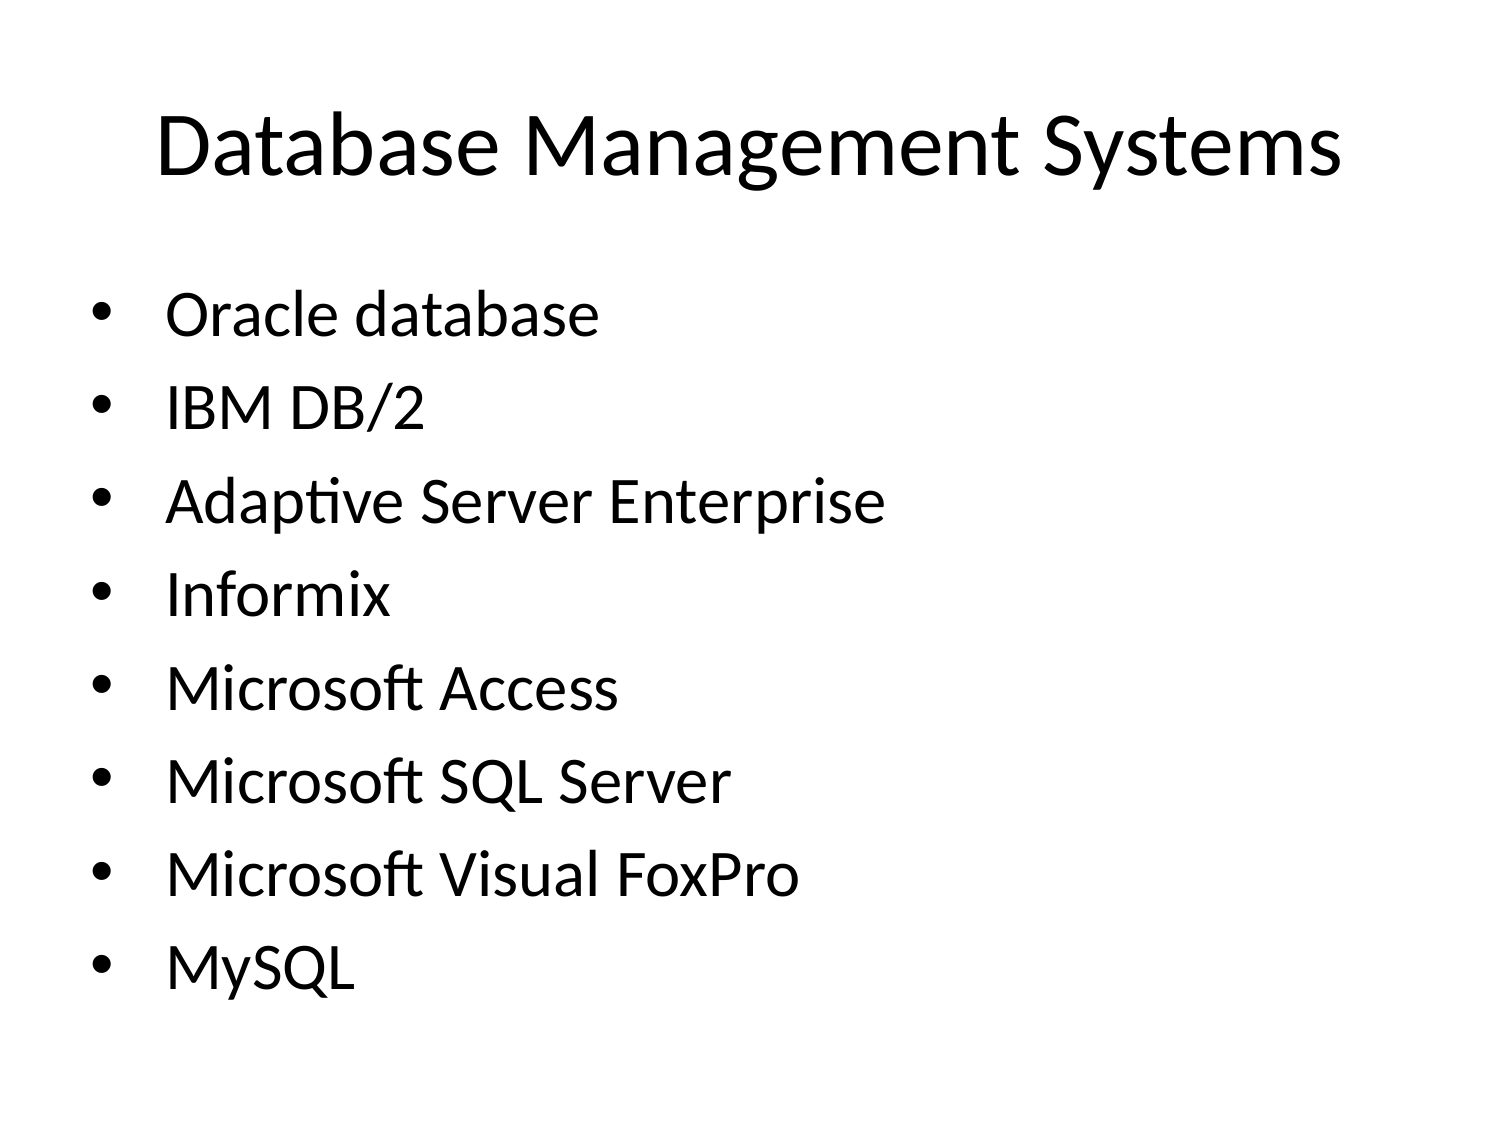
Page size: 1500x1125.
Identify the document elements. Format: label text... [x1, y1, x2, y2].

list Oracle database IBM DB/2 Adaptive Server Enterprise Informix Microsoft Access Microsoft SQL Server Microsoft Visual FoxPro MySQL [75, 262, 1425, 1005]
title Database Management Systems [75, 45, 1425, 233]
